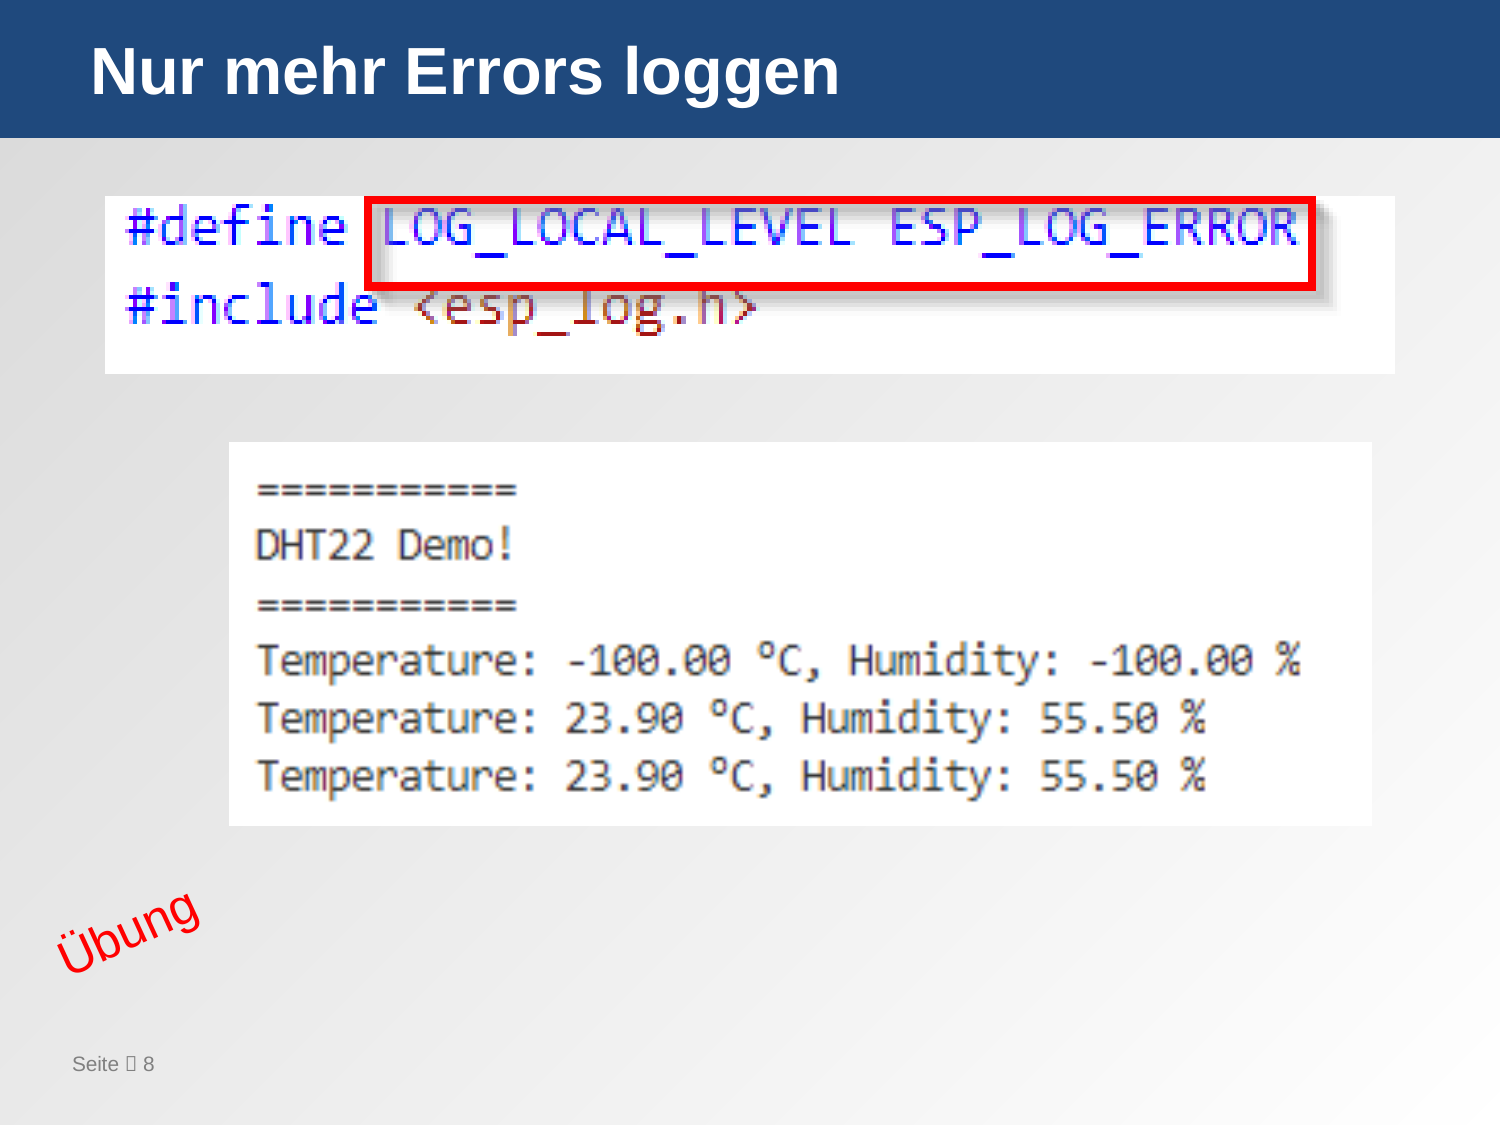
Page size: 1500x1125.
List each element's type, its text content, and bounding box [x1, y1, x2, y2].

text_box Übung [30, 858, 223, 1001]
picture [229, 441, 1372, 826]
picture [104, 195, 1396, 374]
title Nur mehr Errors loggen [75, 20, 1425, 208]
